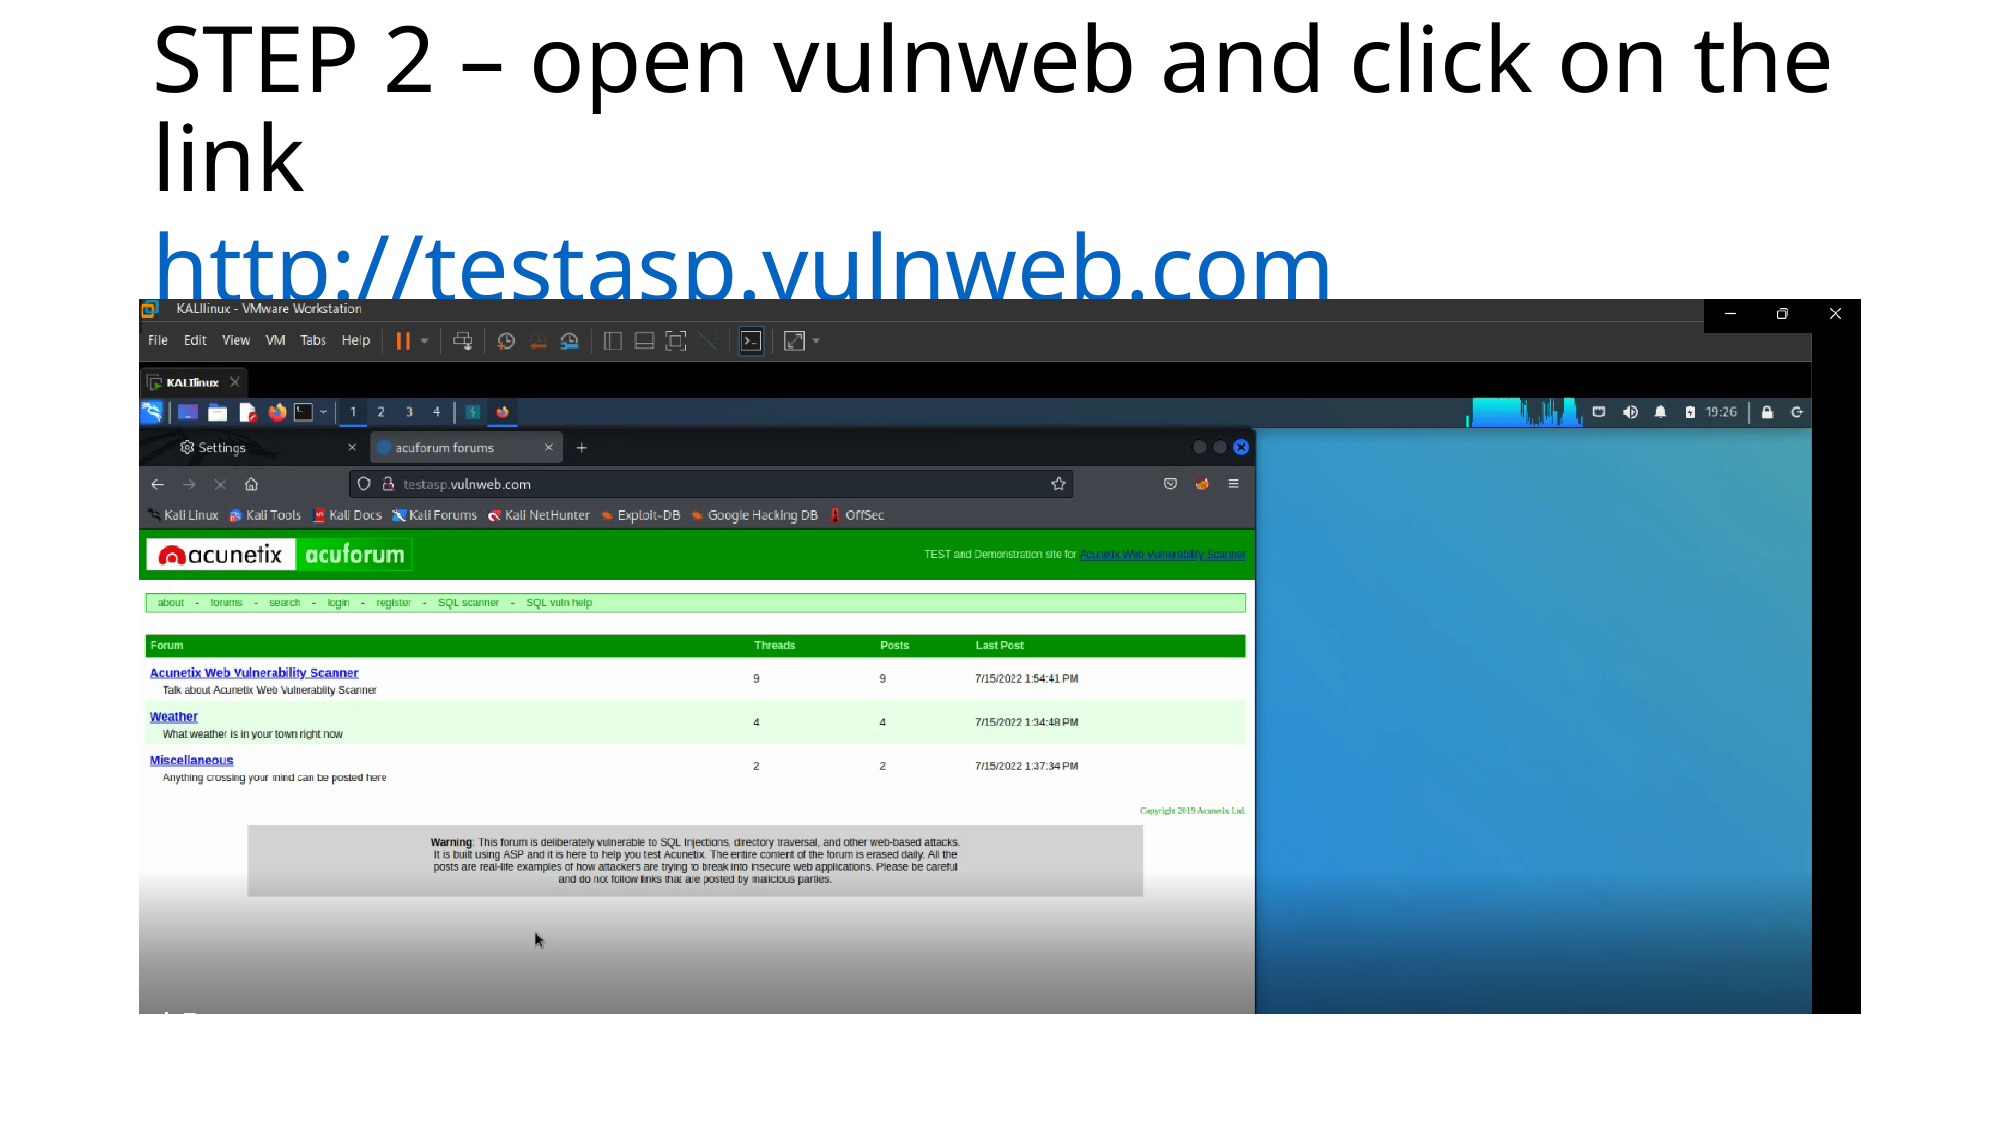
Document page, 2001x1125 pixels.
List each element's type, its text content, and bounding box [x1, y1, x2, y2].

title STEP 2 – open vulnweb and click on the link http://testasp.vulnweb.com [137, 59, 1863, 278]
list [139, 299, 1861, 1014]
